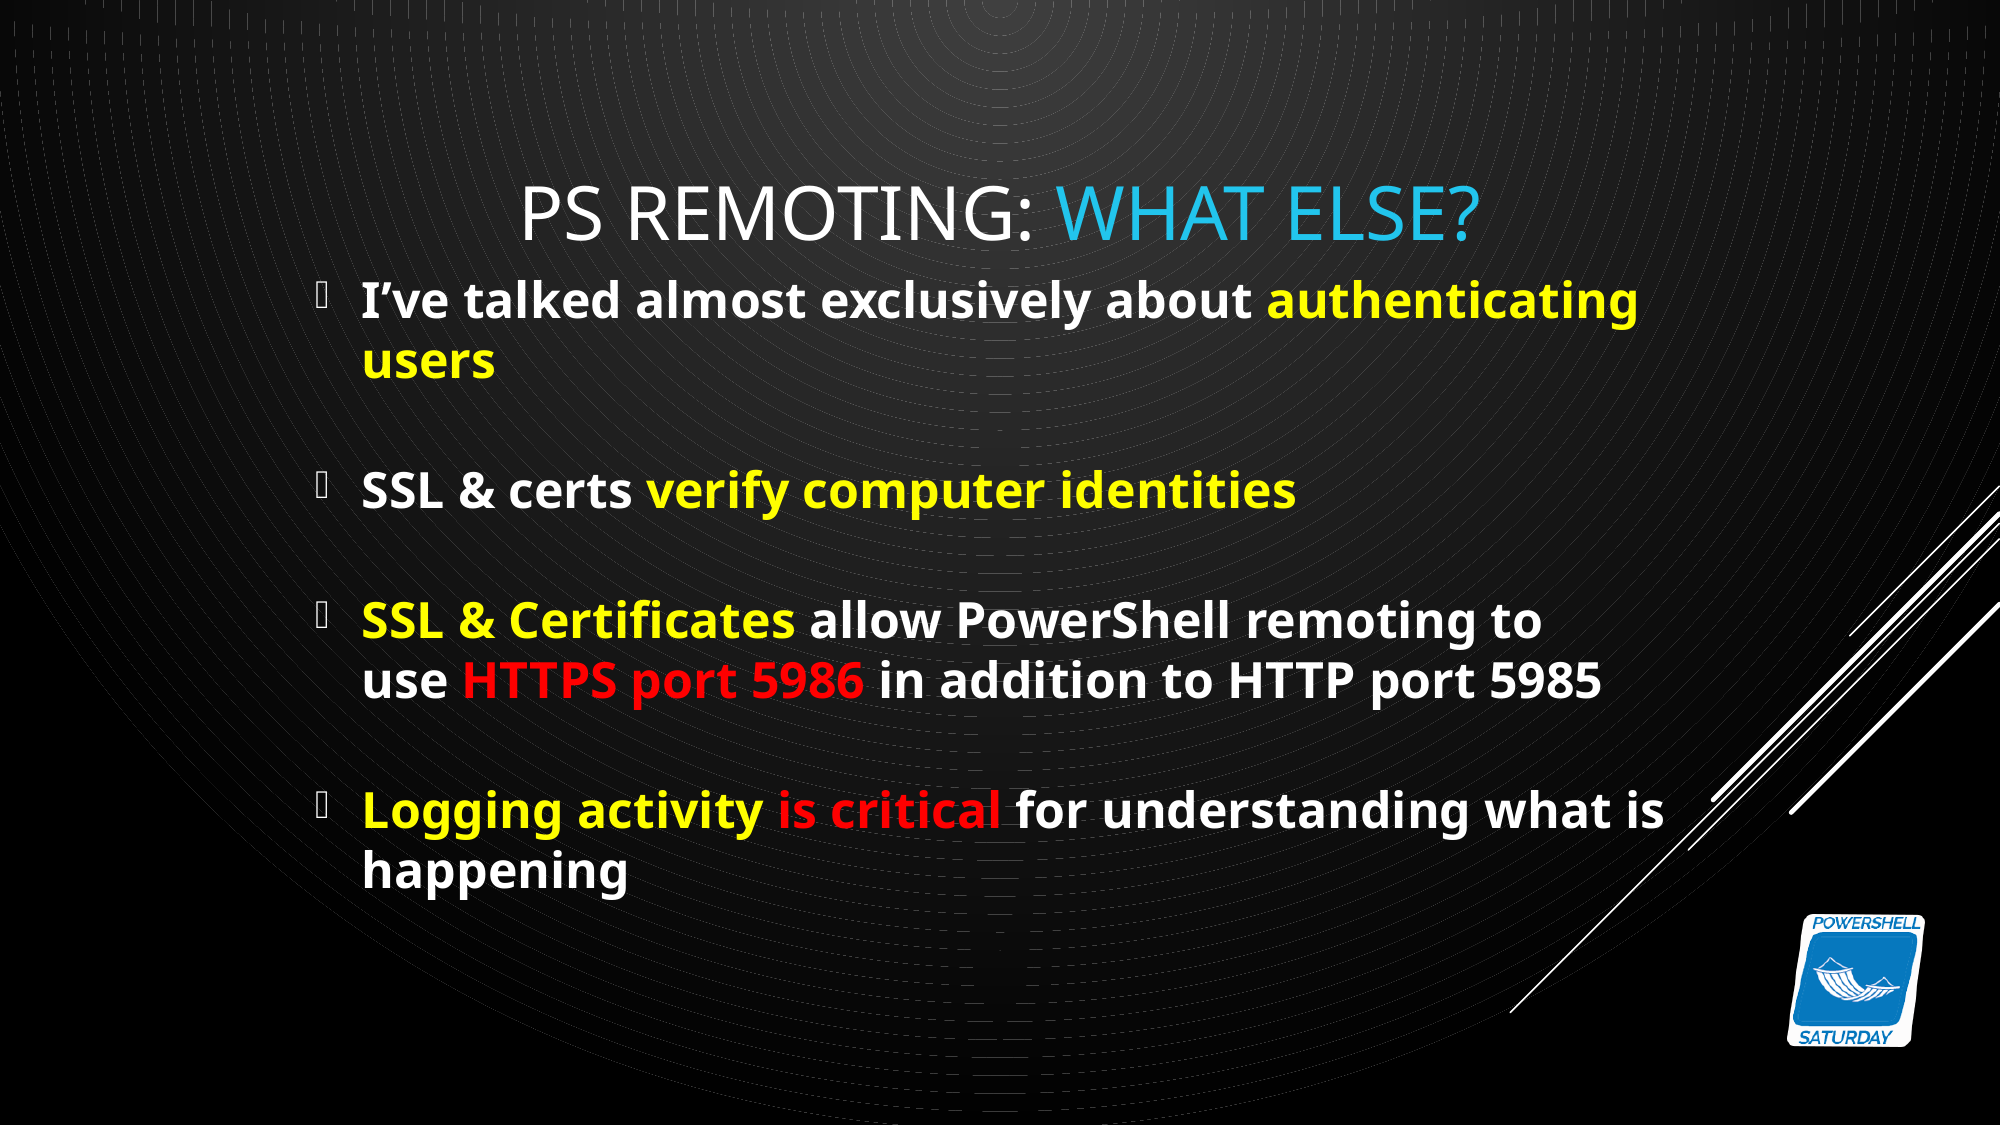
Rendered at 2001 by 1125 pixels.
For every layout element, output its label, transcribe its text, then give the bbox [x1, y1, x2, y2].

list I’ve talked almost exclusively about authenticating users SSL & certs verify computer identities SSL & Certificates allow PowerShell remoting to use HTTPS port 5986 in addition to HTTP port 5985 Logging activity is critical for understanding what is happening [300, 252, 1700, 916]
picture [1772, 890, 1940, 1065]
title PS REMOTING: What ELSE? [300, 107, 1700, 252]
